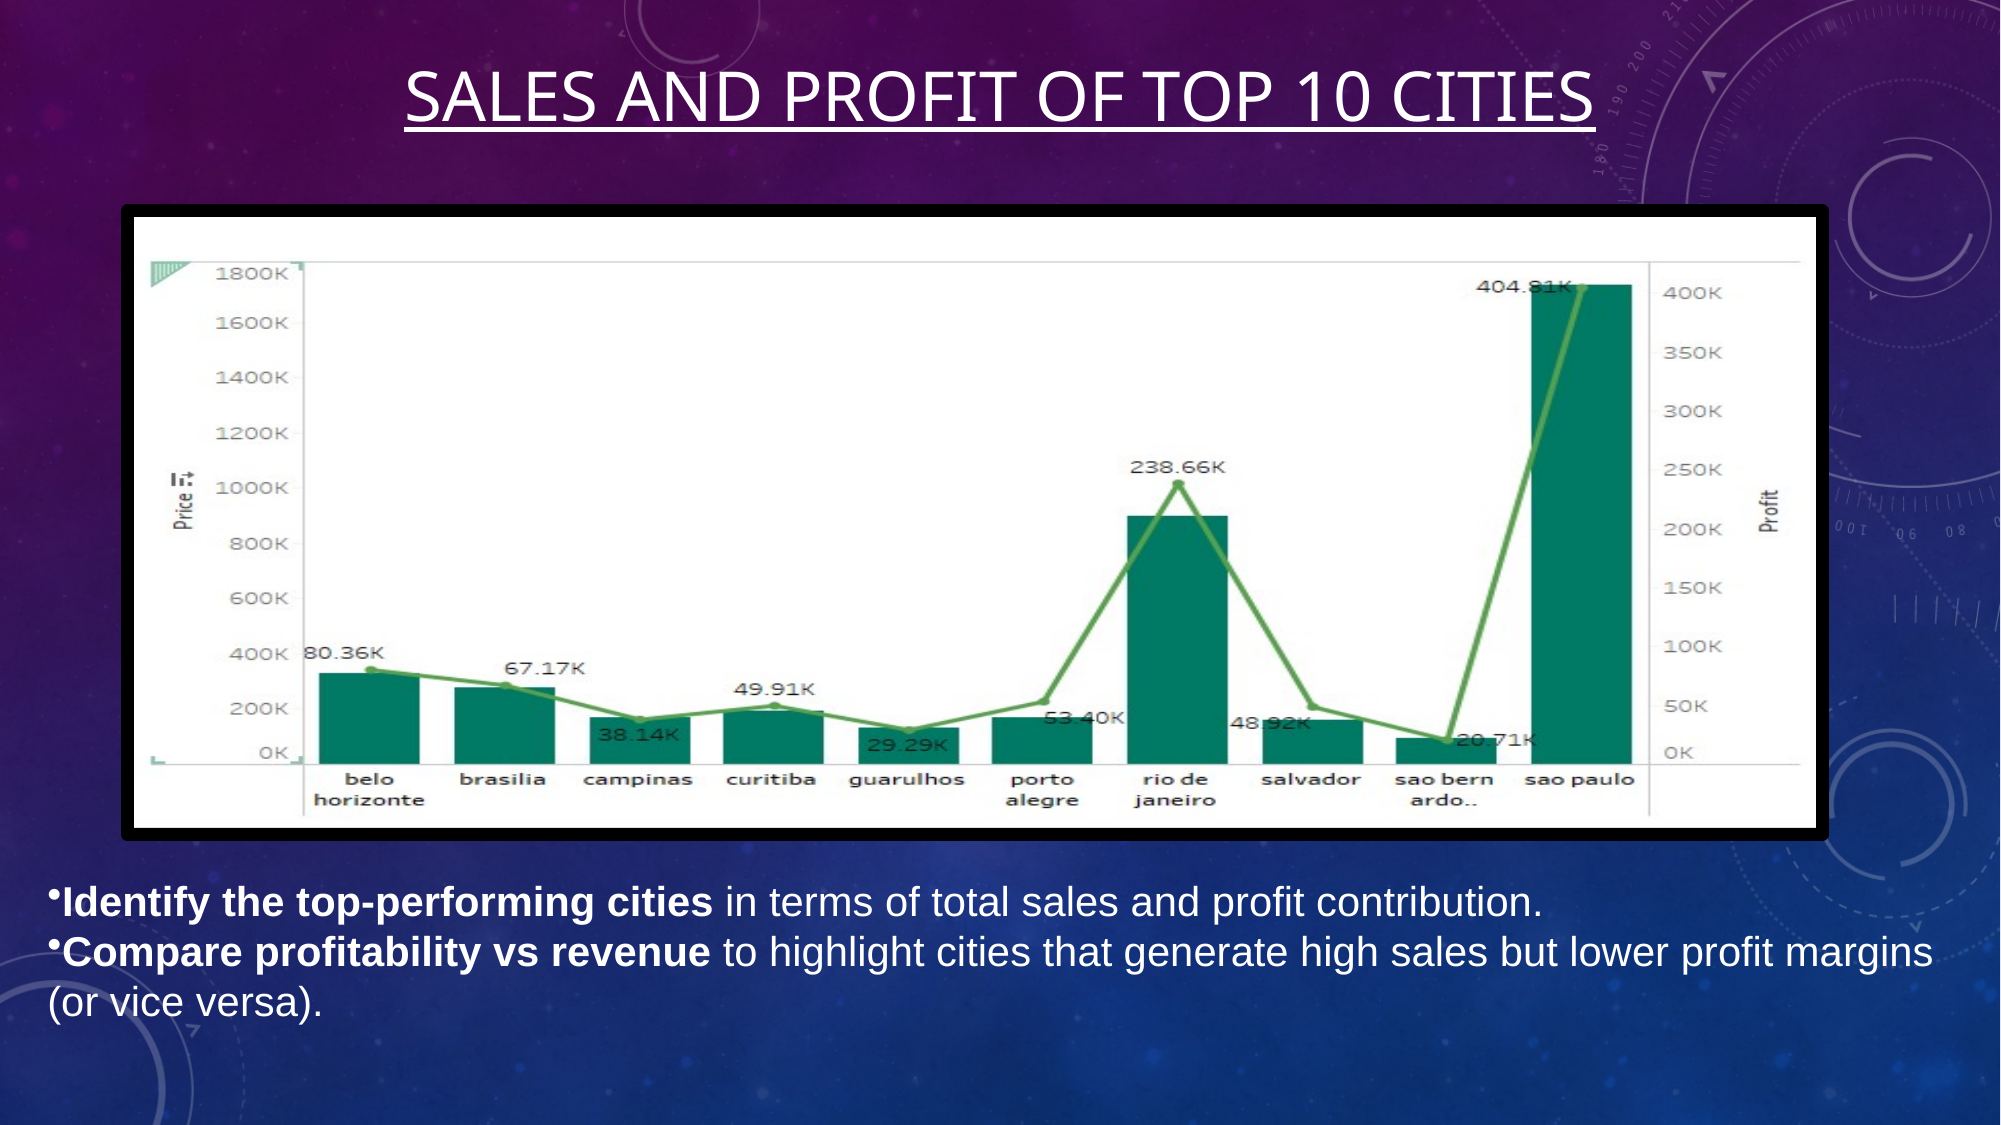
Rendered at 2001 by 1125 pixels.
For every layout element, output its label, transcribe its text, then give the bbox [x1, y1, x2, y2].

text_box Identify the top-performing cities in terms of total sales and profit contribution. Compare profitability vs revenue to highlight cities that generate high sales but lower profit margins (or vice versa). [32, 867, 1950, 1032]
title SALES AND PROFIT OF TOP 10 CITIES [32, 44, 1969, 143]
picture [0, 0, 2001, 1125]
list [133, 216, 1817, 829]
